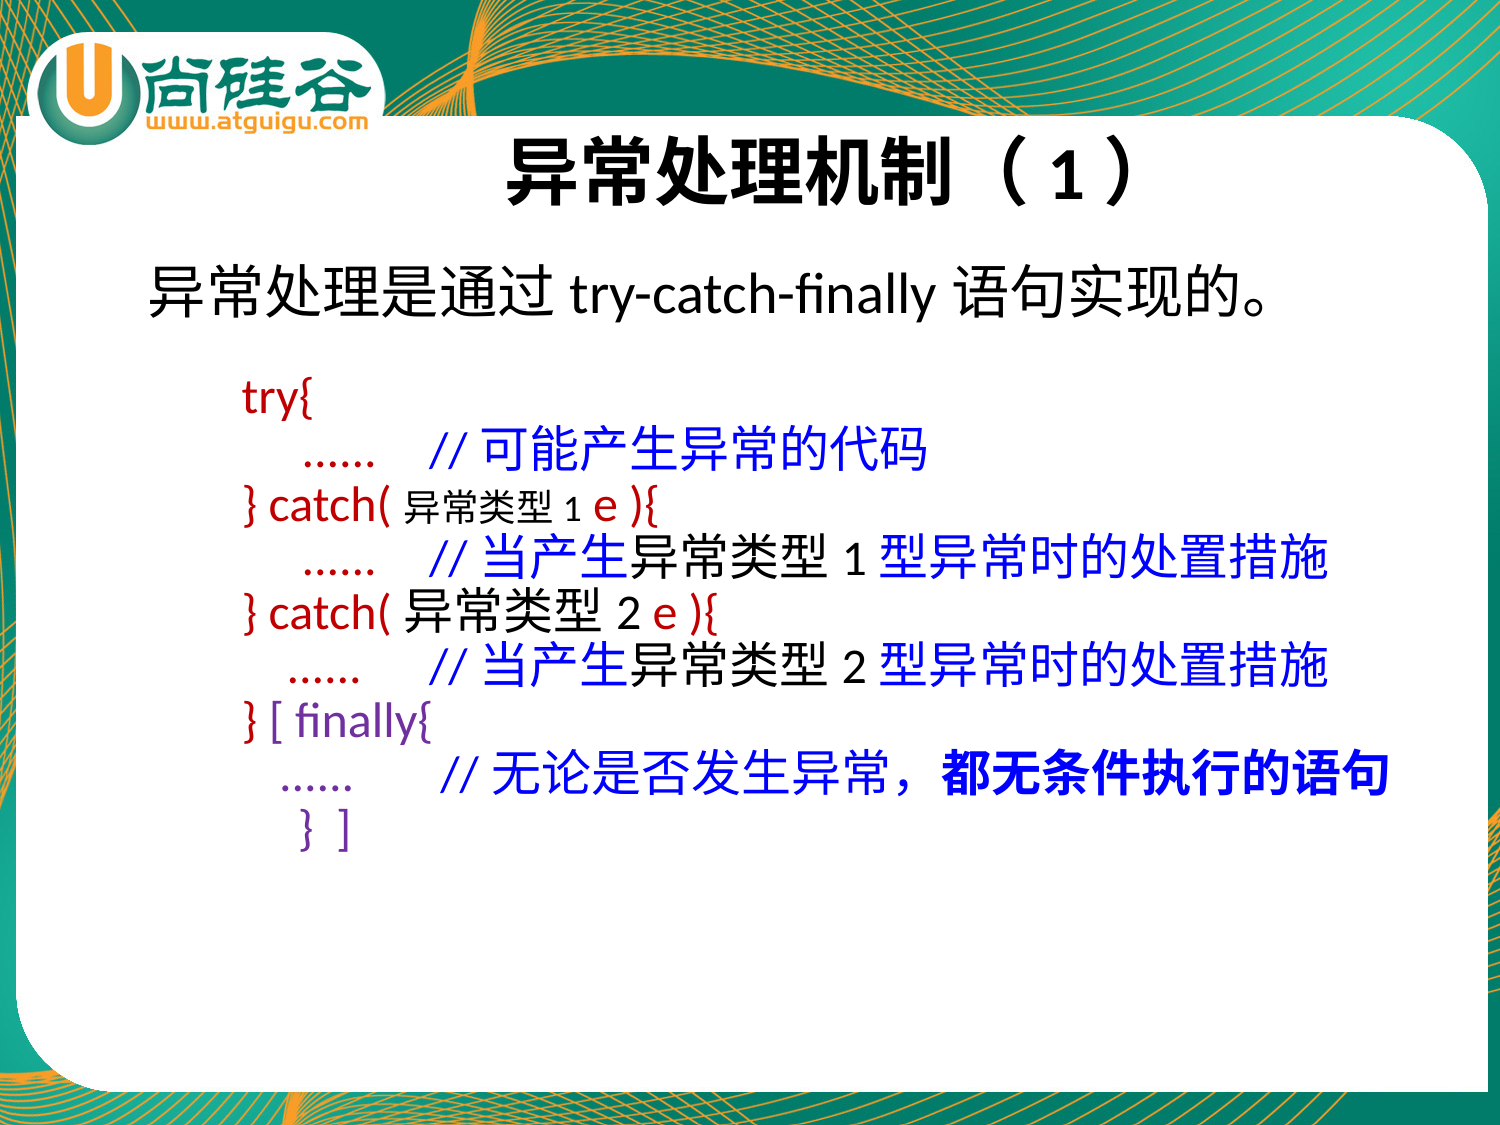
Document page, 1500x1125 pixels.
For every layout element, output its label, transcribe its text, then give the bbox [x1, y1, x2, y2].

title 异常处理机制（1） [348, 106, 1334, 232]
list 异常处理是通过try-catch-finally语句实现的。 try{ ...... //可能产生异常的代码 } catch(异常类型1 e ){ ...... //当产生异常类型1型异常时的处置措施 } catch(异常类型2 e ){ ...... //当产生异常类型2型异常时的处置措施 } [ finally{ ...... //无论是否发生异常，都无条件执行的语句 } ] [76, 255, 1447, 1106]
picture [0, 0, 1500, 1125]
